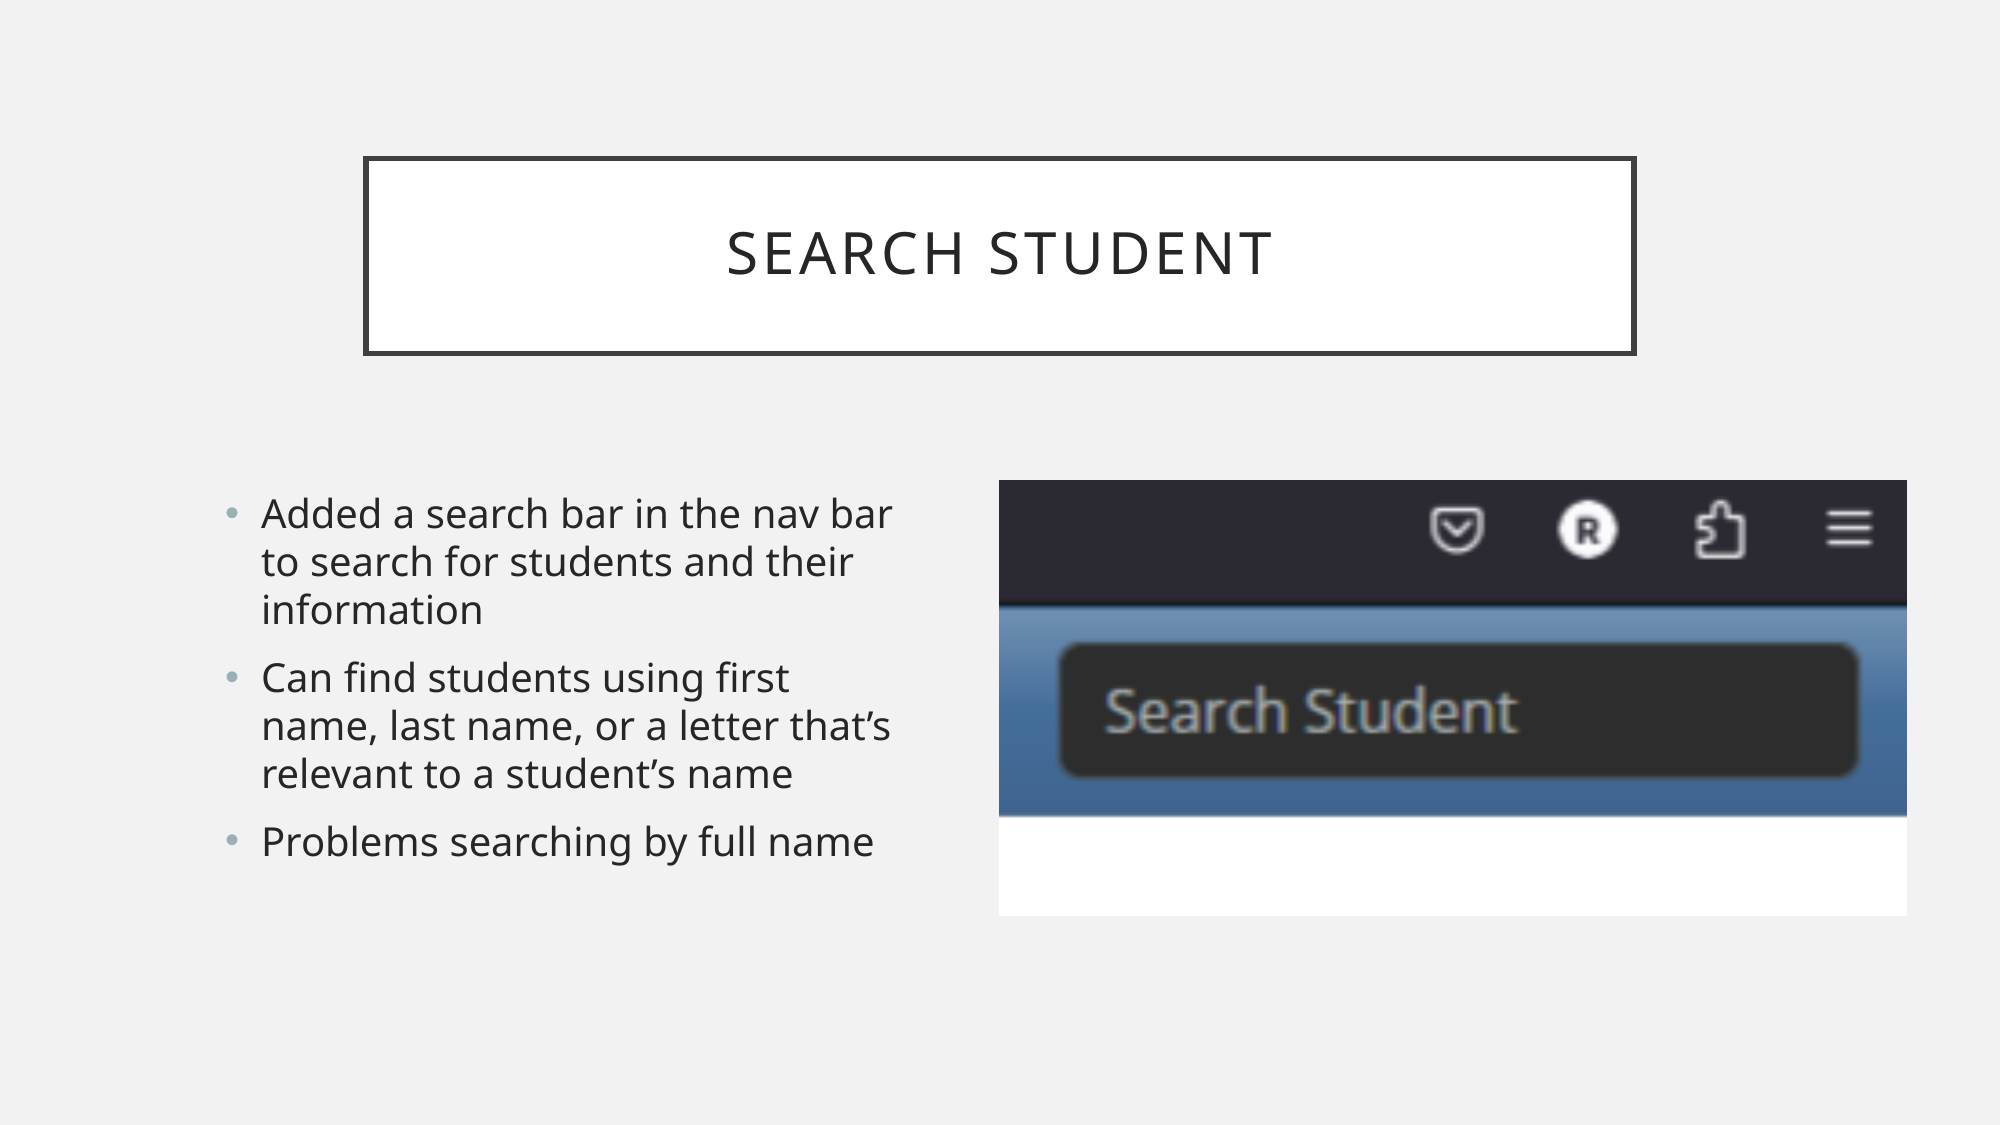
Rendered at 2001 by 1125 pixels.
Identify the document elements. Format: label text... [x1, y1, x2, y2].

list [999, 480, 1907, 916]
title Search student [363, 156, 1637, 356]
list Added a search bar in the nav bar to search for students and their information Can find students using first name, last name, or a letter that’s relevant to a student’s name Problems searching by full name [210, 480, 911, 916]
